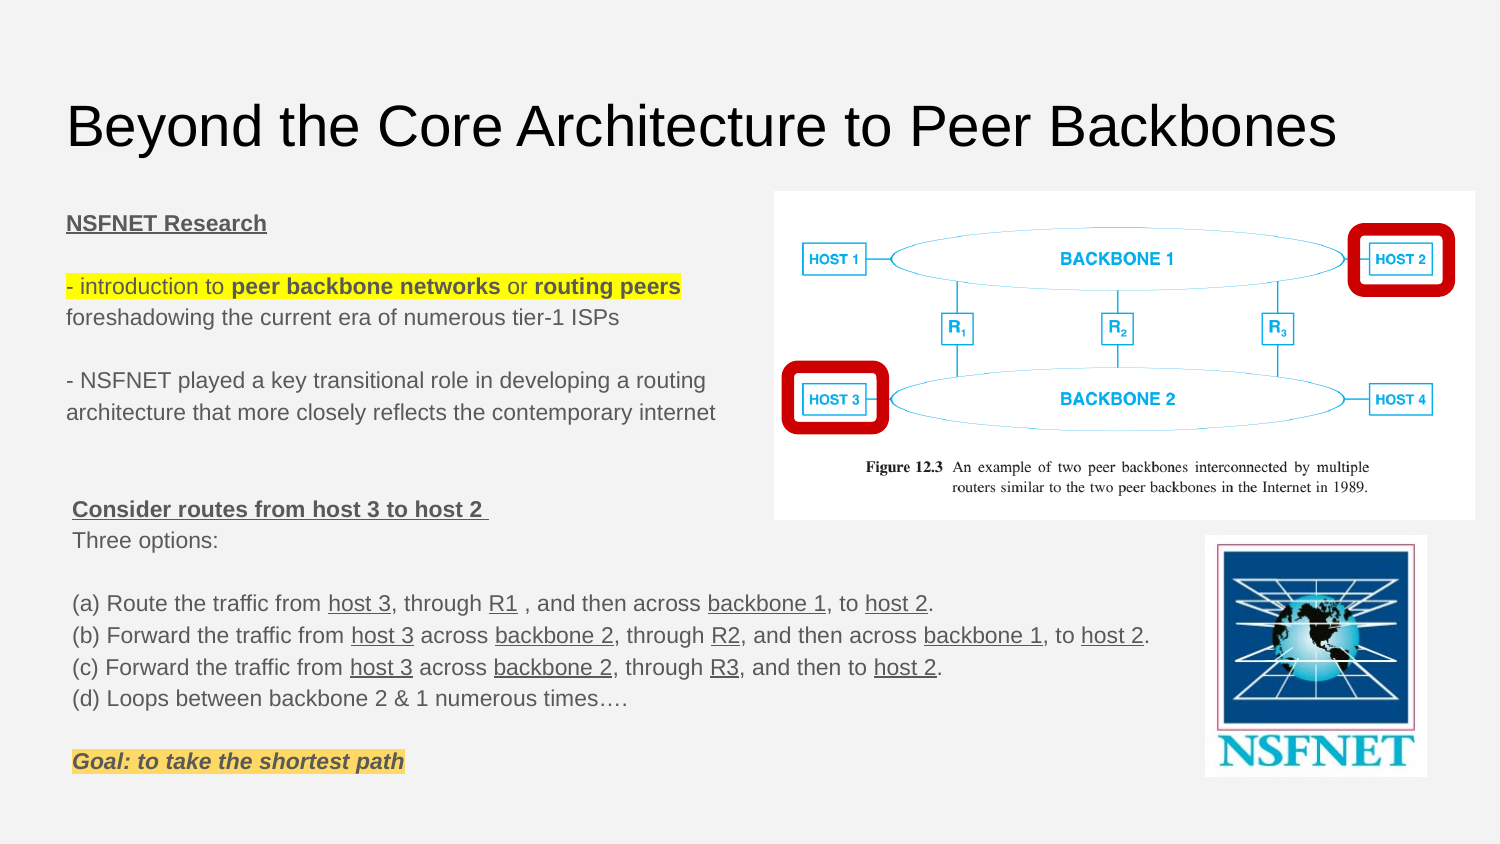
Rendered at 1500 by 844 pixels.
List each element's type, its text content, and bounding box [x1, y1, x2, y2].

picture [774, 191, 1476, 520]
picture [1205, 535, 1428, 778]
list NSFNET Research - introduction to peer backbone networks or routing peers foreshadowing the current era of numerous tier-1 ISPs - NSFNET played a key transitional role in developing a routing architecture that more closely reflects the contemporary internet [51, 189, 750, 494]
title Beyond the Core Architecture to Peer Backbones [51, 72, 1449, 167]
text_box Consider routes from host 3 to host 2 Three options: (a) Route the traffic from host 3, through R1 , and then across backbone 1, to host 2. (b) Forward the traffic from host 3 across backbone 2, through R2, and then across backbone 1, to host 2. (c) Forward the traffic from host 3 across backbone 2, through R3, and then to host 2. (d) Loops between backbone 2 & 1 numerous times…. Goal: to take the shortest path [57, 475, 1455, 803]
